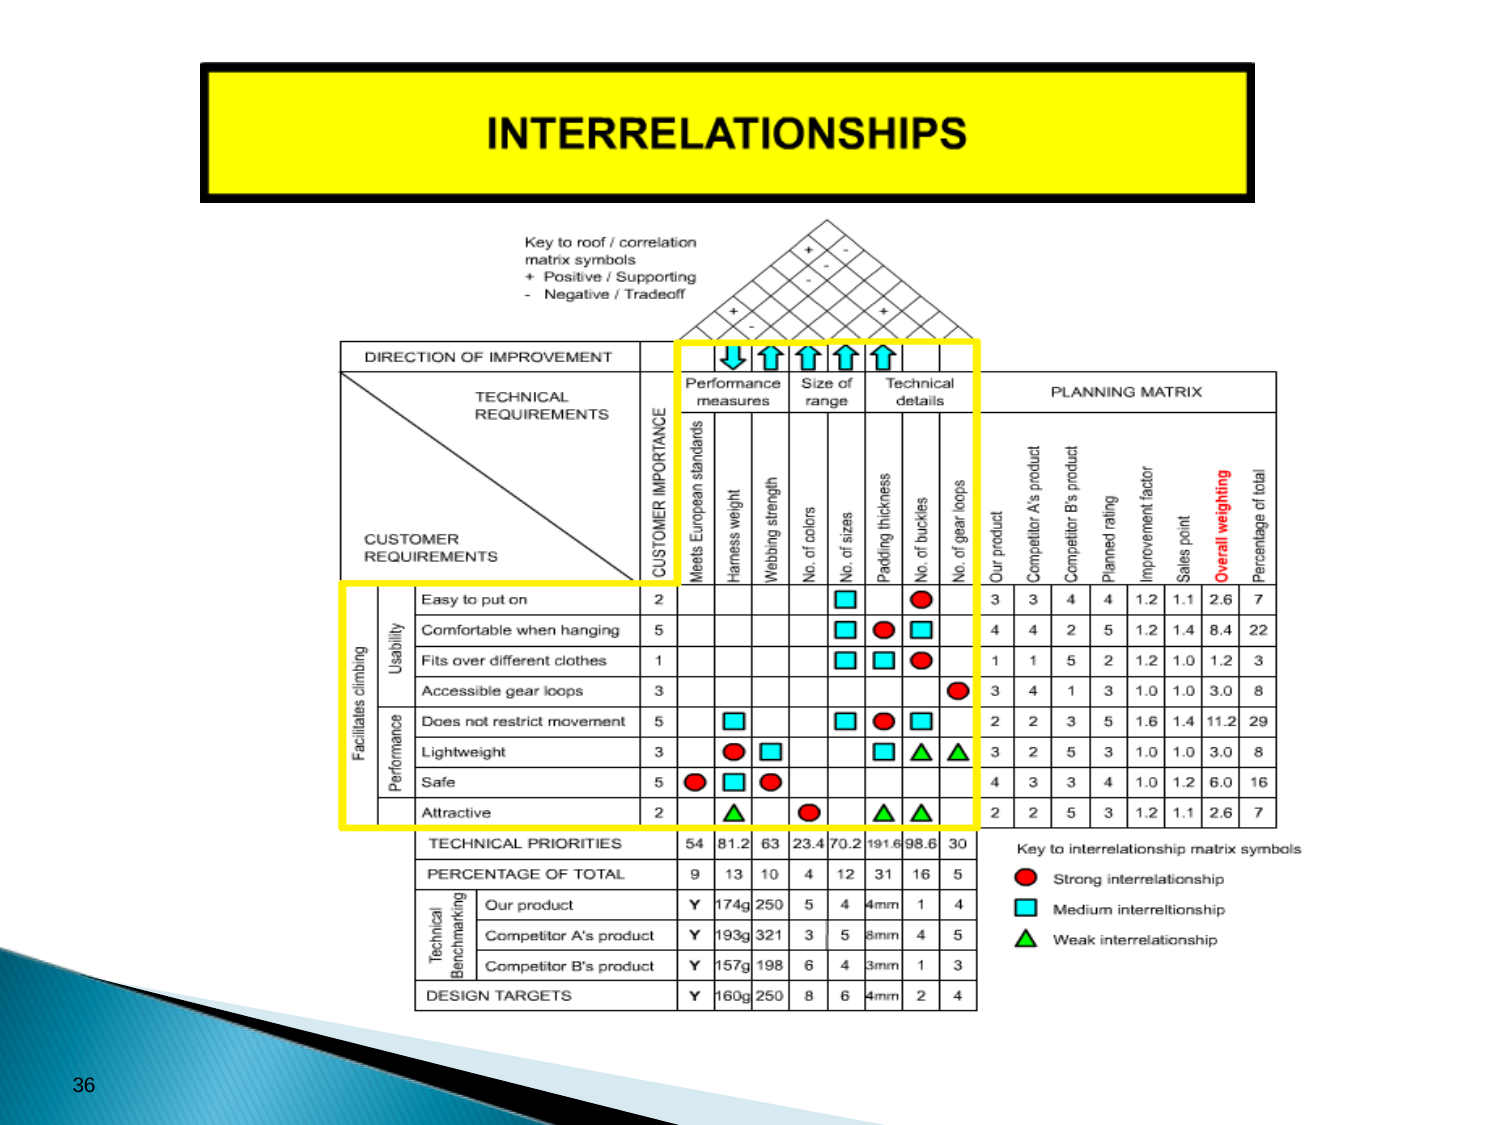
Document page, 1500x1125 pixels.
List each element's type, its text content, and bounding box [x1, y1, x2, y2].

picture [0, 62, 1313, 1125]
slide_number 36 [13, 1023, 111, 1105]
